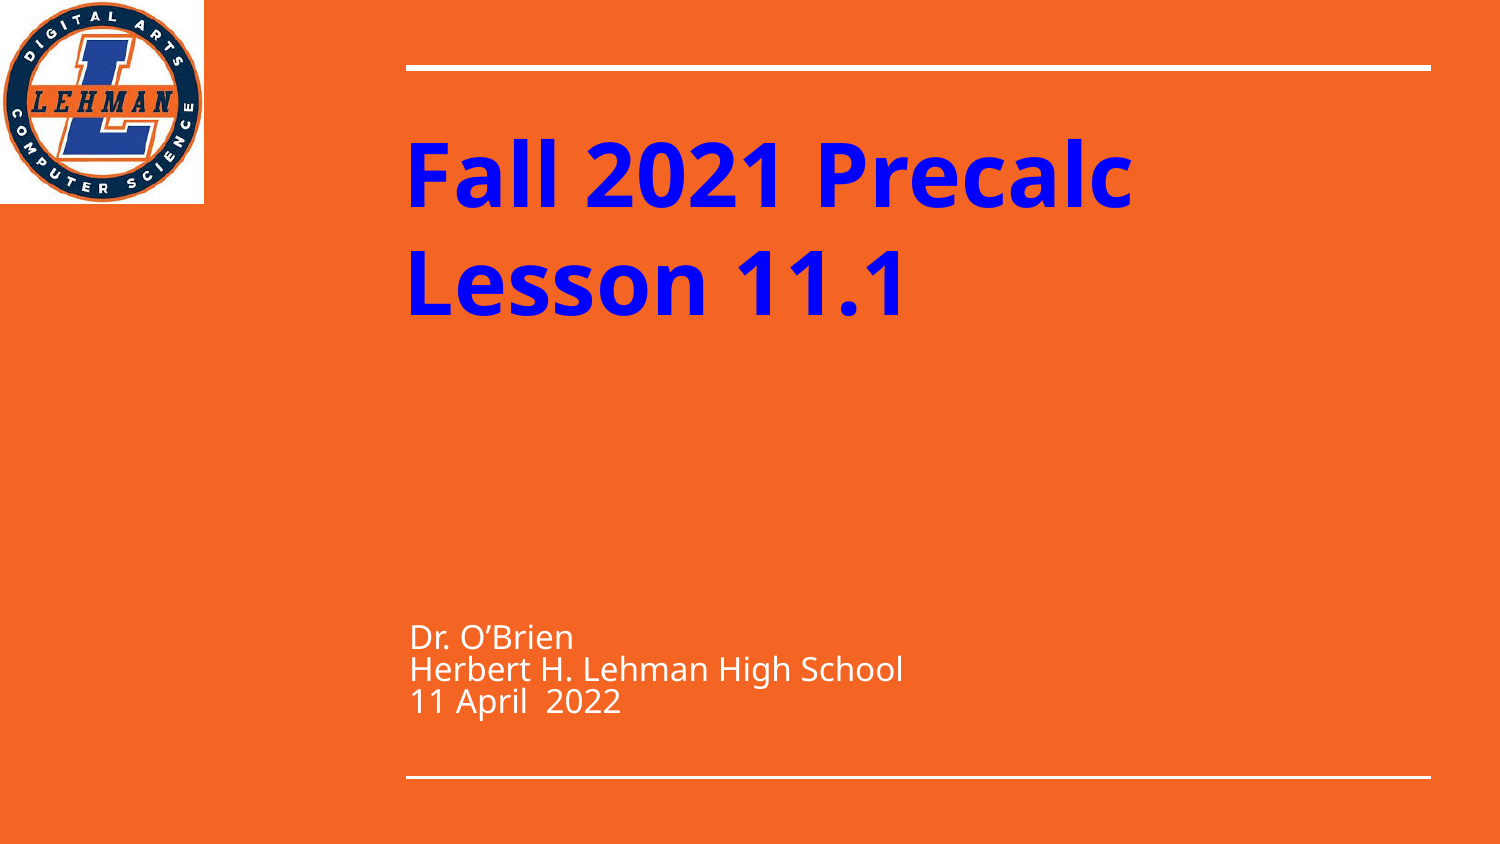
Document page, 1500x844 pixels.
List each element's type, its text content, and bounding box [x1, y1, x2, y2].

picture [0, 0, 204, 204]
title Fall 2021 Precalc Lesson 11.1 [388, 102, 1429, 357]
subtitle Dr. O’Brien Herbert H. Lehman High School 11 April 2022 [393, 530, 1434, 736]
